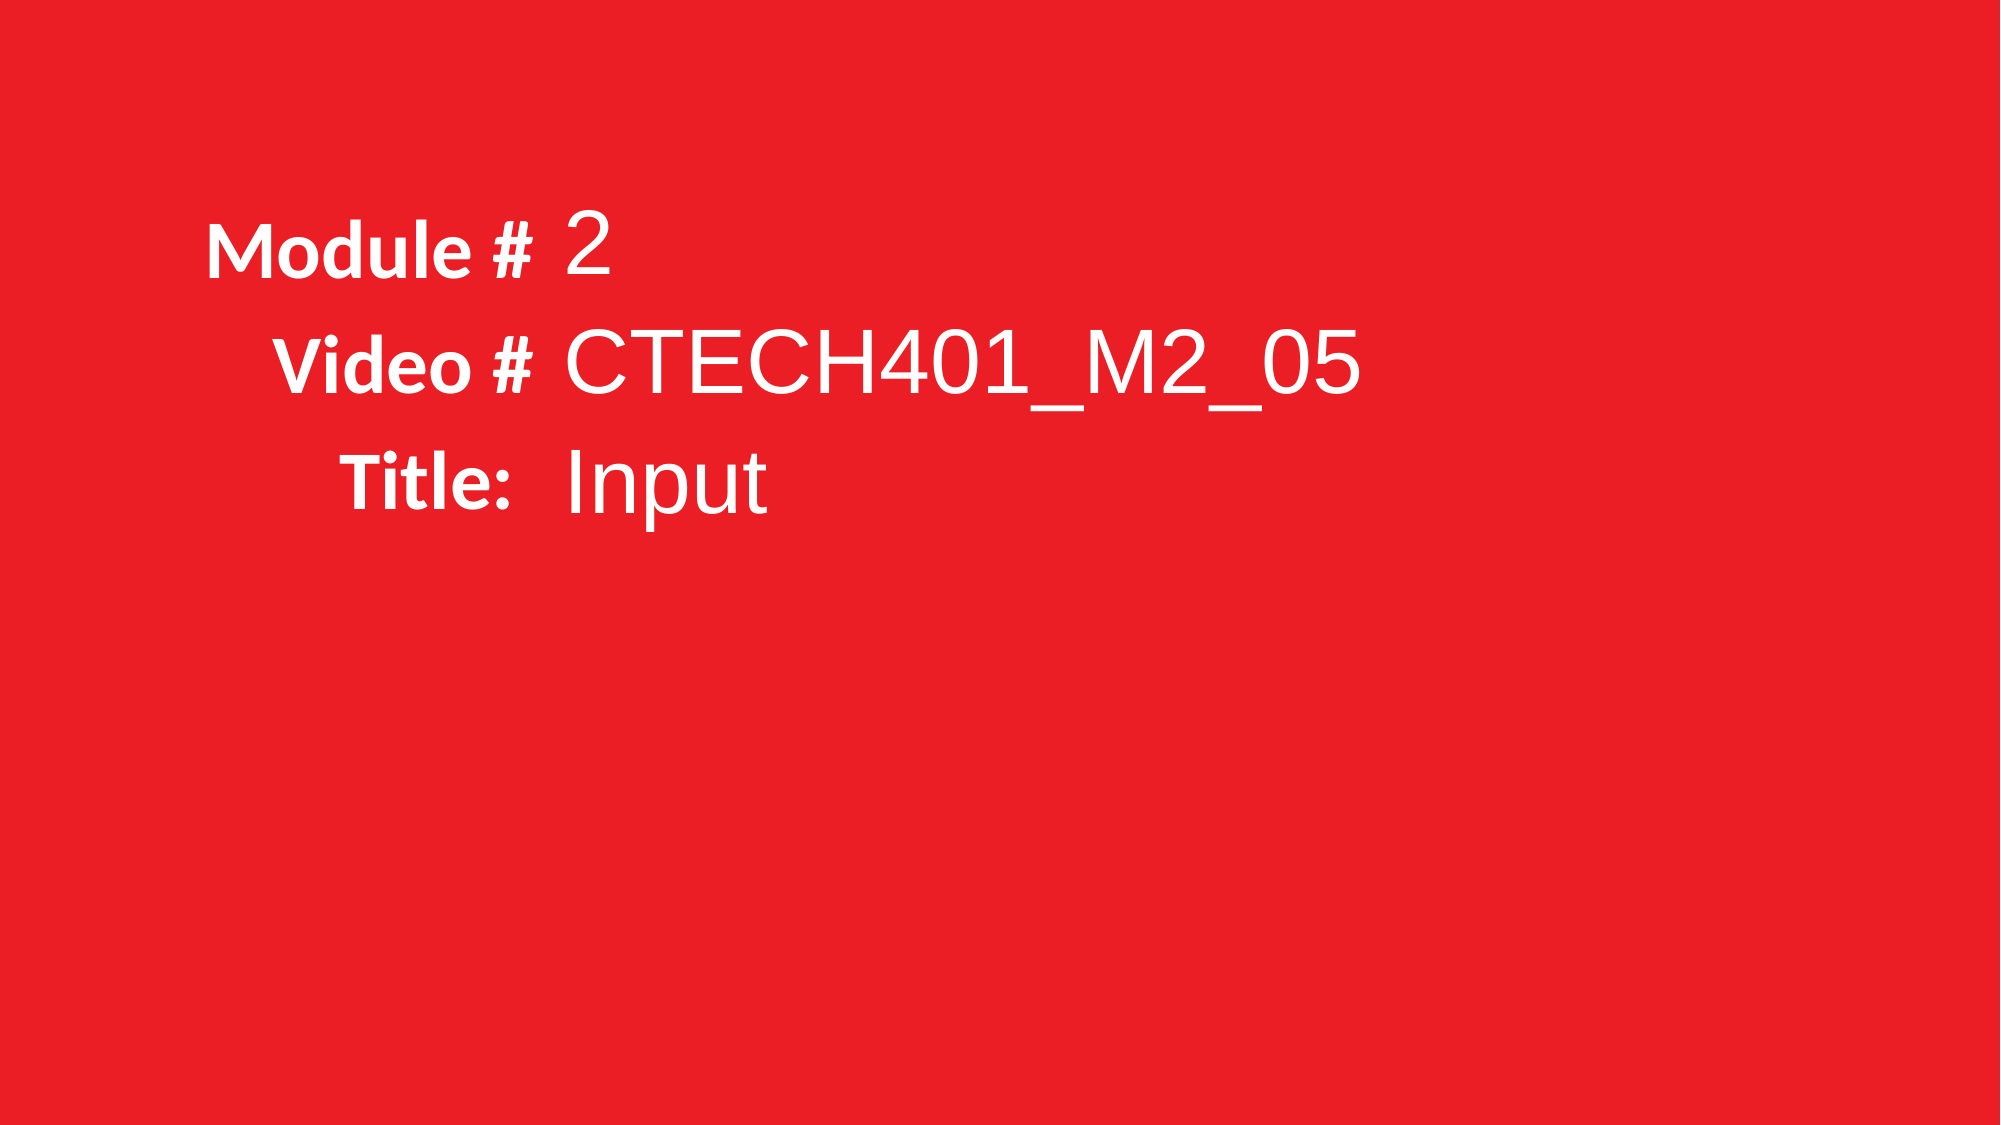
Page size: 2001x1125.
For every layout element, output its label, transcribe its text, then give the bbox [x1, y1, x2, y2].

list 2 CTECH401_M2_05 Input [548, 187, 1795, 545]
